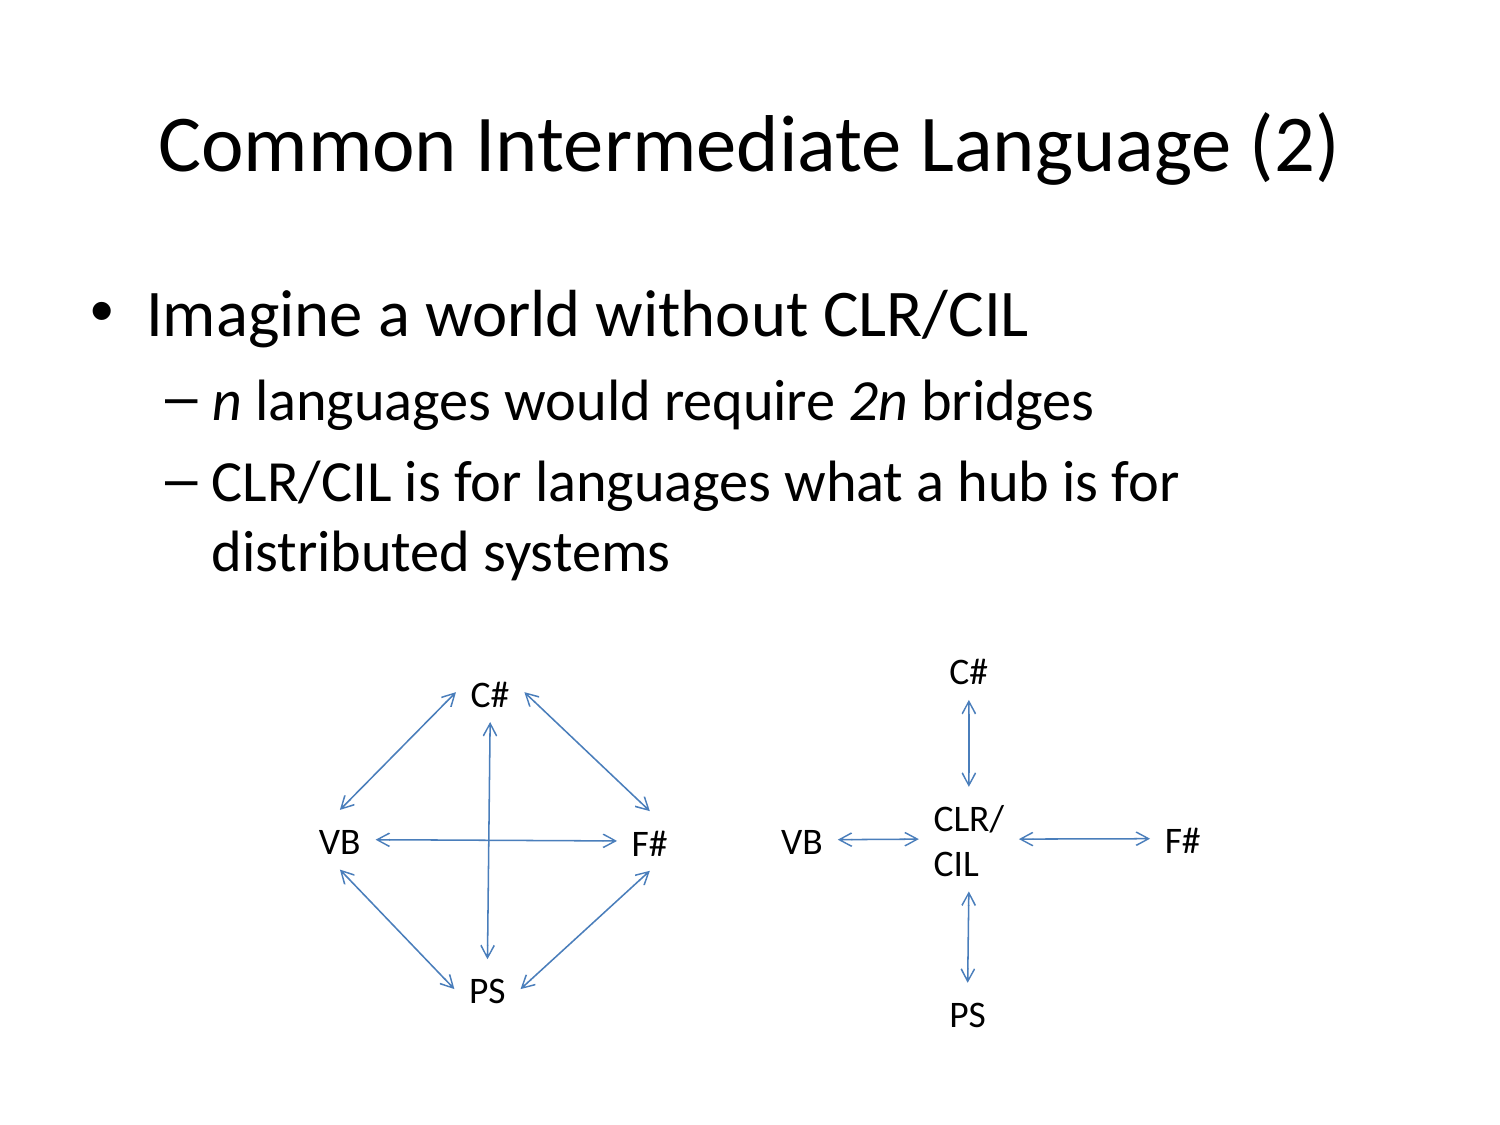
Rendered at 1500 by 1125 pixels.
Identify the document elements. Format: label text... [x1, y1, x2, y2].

text_box F# [1149, 808, 1216, 869]
text_box PS [454, 959, 521, 1019]
text_box C# [934, 640, 1004, 700]
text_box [524, 692, 651, 812]
text_box VB [304, 809, 376, 870]
list Imagine a world without CLR/CIL n languages would require 2n bridges CLR/CIL is for languages what a hub is for distributed systems [75, 262, 1425, 622]
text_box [339, 692, 456, 811]
text_box PS [934, 982, 1001, 1043]
text_box VB [766, 809, 838, 870]
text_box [339, 870, 455, 990]
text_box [520, 870, 651, 990]
text_box F# [616, 811, 683, 871]
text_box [487, 722, 491, 960]
title Common Intermediate Language (2) [75, 45, 1425, 233]
text_box C# [455, 662, 525, 723]
text_box CLR/ CIL [918, 786, 1019, 892]
